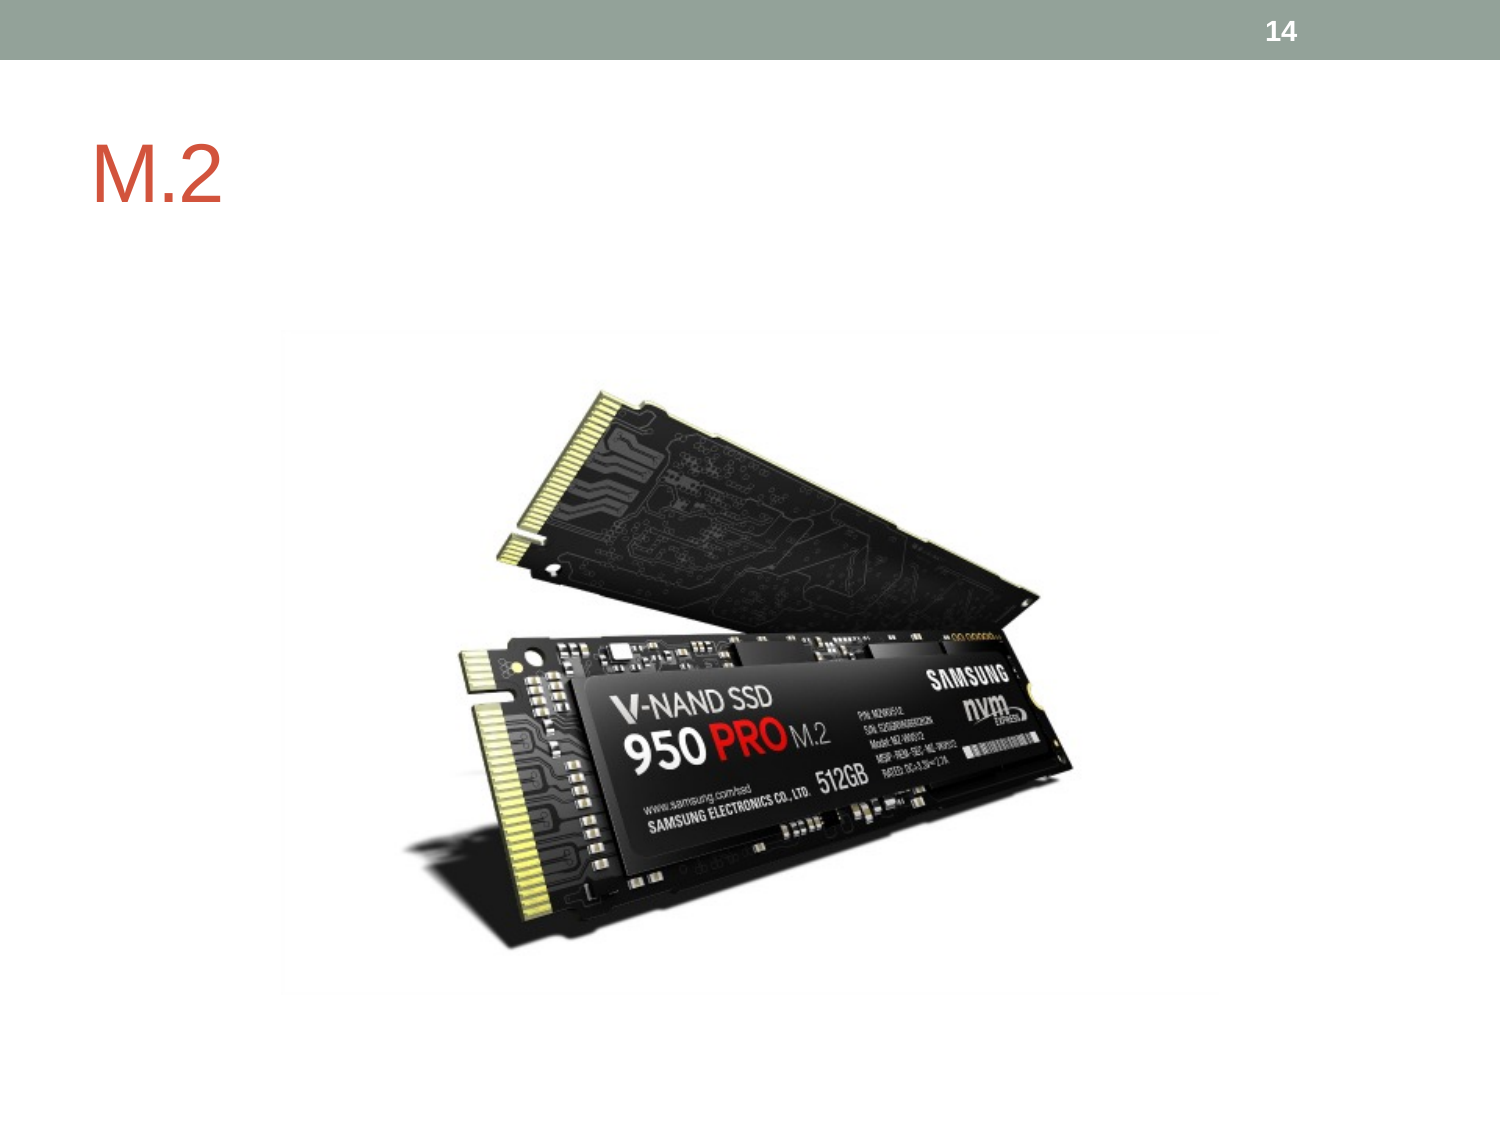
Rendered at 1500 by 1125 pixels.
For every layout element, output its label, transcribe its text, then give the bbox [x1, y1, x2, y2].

title M.2 [75, 87, 1425, 250]
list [281, 330, 1219, 995]
slide_number 14 [1250, 3, 1425, 57]
